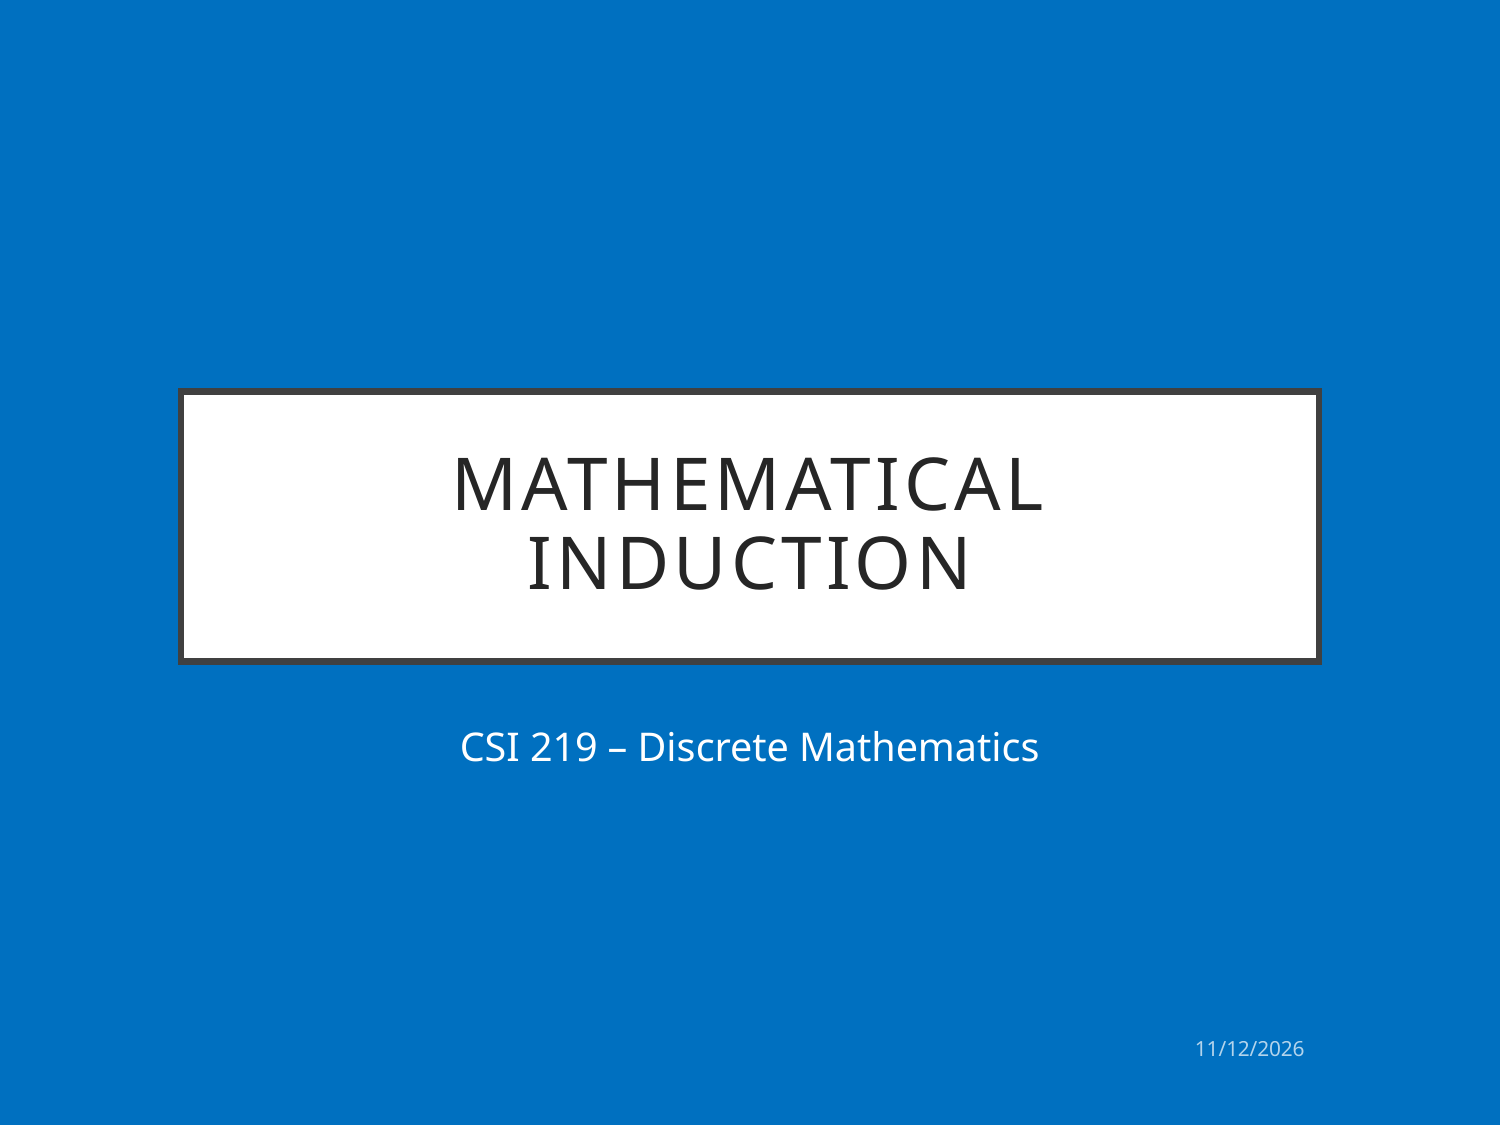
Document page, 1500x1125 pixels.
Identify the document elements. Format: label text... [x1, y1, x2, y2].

subtitle CSI 219 – Discrete Mathematics [331, 713, 1169, 918]
title Mathematical Induction [178, 388, 1322, 665]
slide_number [980, 1023, 1320, 1077]
